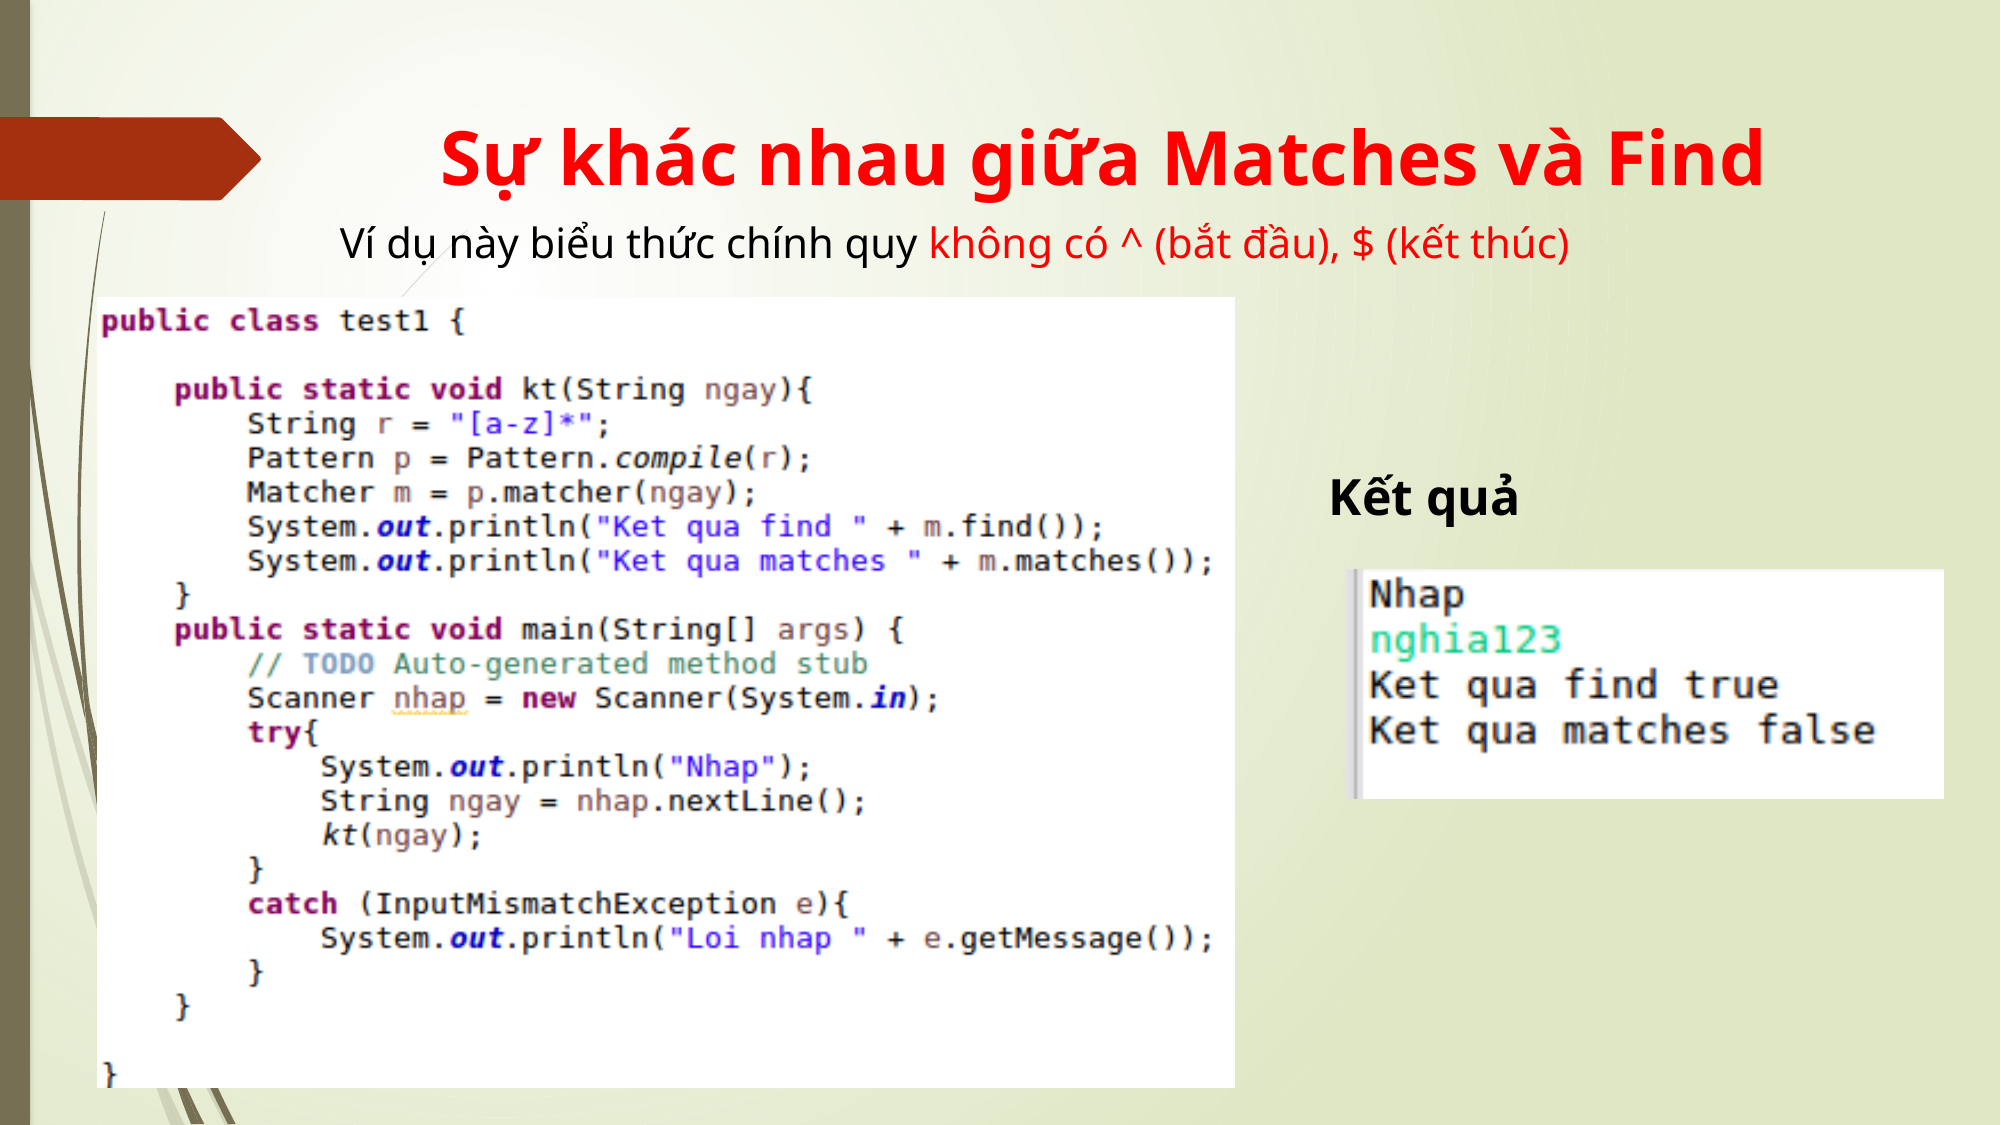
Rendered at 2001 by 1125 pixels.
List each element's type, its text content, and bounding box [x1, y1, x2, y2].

picture [96, 296, 1235, 1088]
text_box Kết quả [1314, 457, 1536, 533]
picture [1345, 568, 1944, 799]
text_box Ví dụ này biểu thức chính quy không có ^ (bắt đầu), $ (kết thúc) [325, 209, 1944, 275]
title Sự khác nhau giữa Matches và Find [425, 102, 1888, 209]
